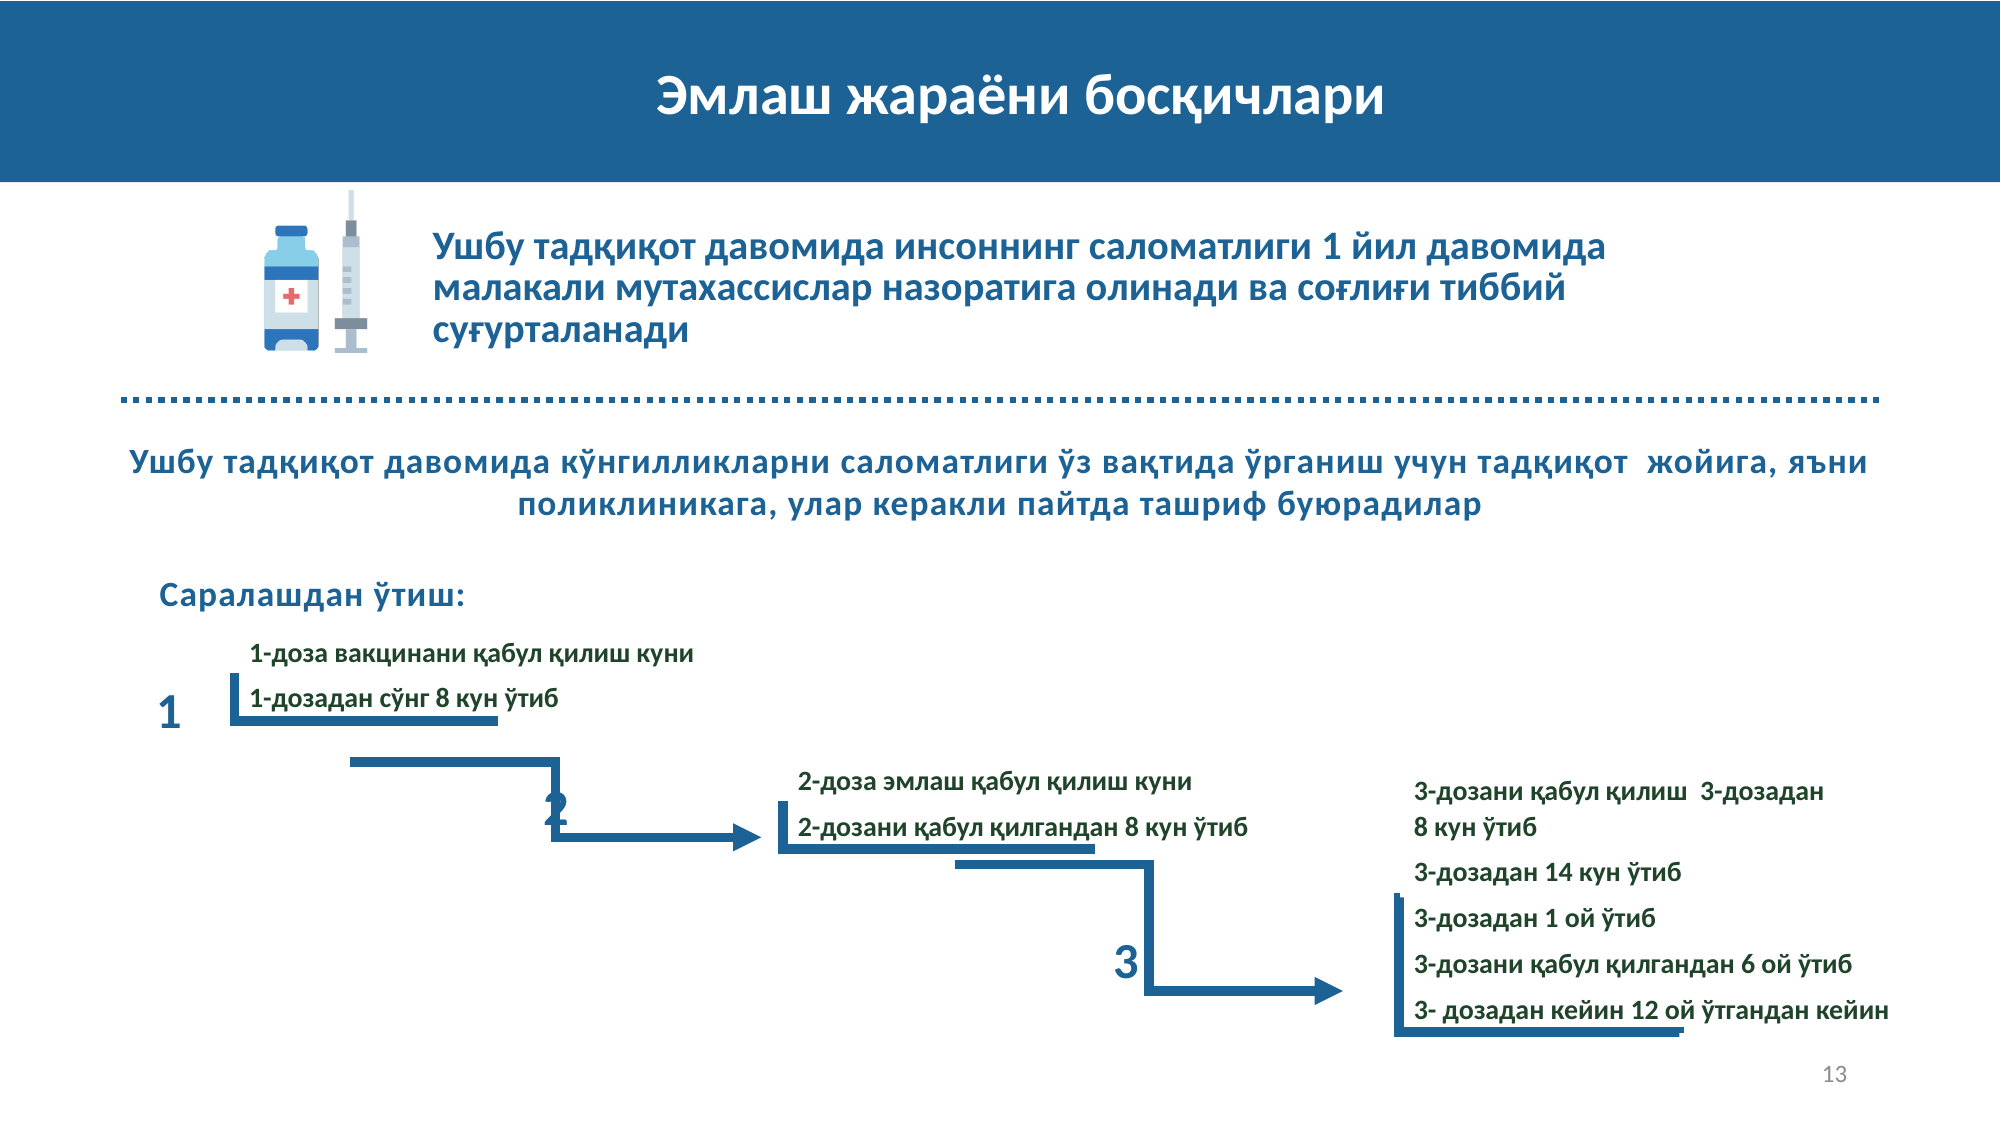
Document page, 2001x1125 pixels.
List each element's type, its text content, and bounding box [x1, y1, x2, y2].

text_box Эмлаш жараёни босқичлари [78, 48, 1965, 134]
slide_number 13 [1412, 1042, 1863, 1103]
text_box Ушбу тадқиқот давомида инсоннинг саломатлиги 1 йил давомида малакали мутахассислар назоратига олинади ва соғлиғи тиббий суғурталанади [431, 220, 1705, 350]
text_box Ушбу тадқиқот давомида кўнгилликларни саломатлиги ўз вақтида ўрганиш учун тадқиқот жойига, яъни поликлиникага, улар керакли пайтда ташриф буюрадилар [60, 433, 1940, 523]
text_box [111, 566, 1961, 1037]
text_box [0, 0, 2000, 183]
picture [234, 190, 397, 353]
